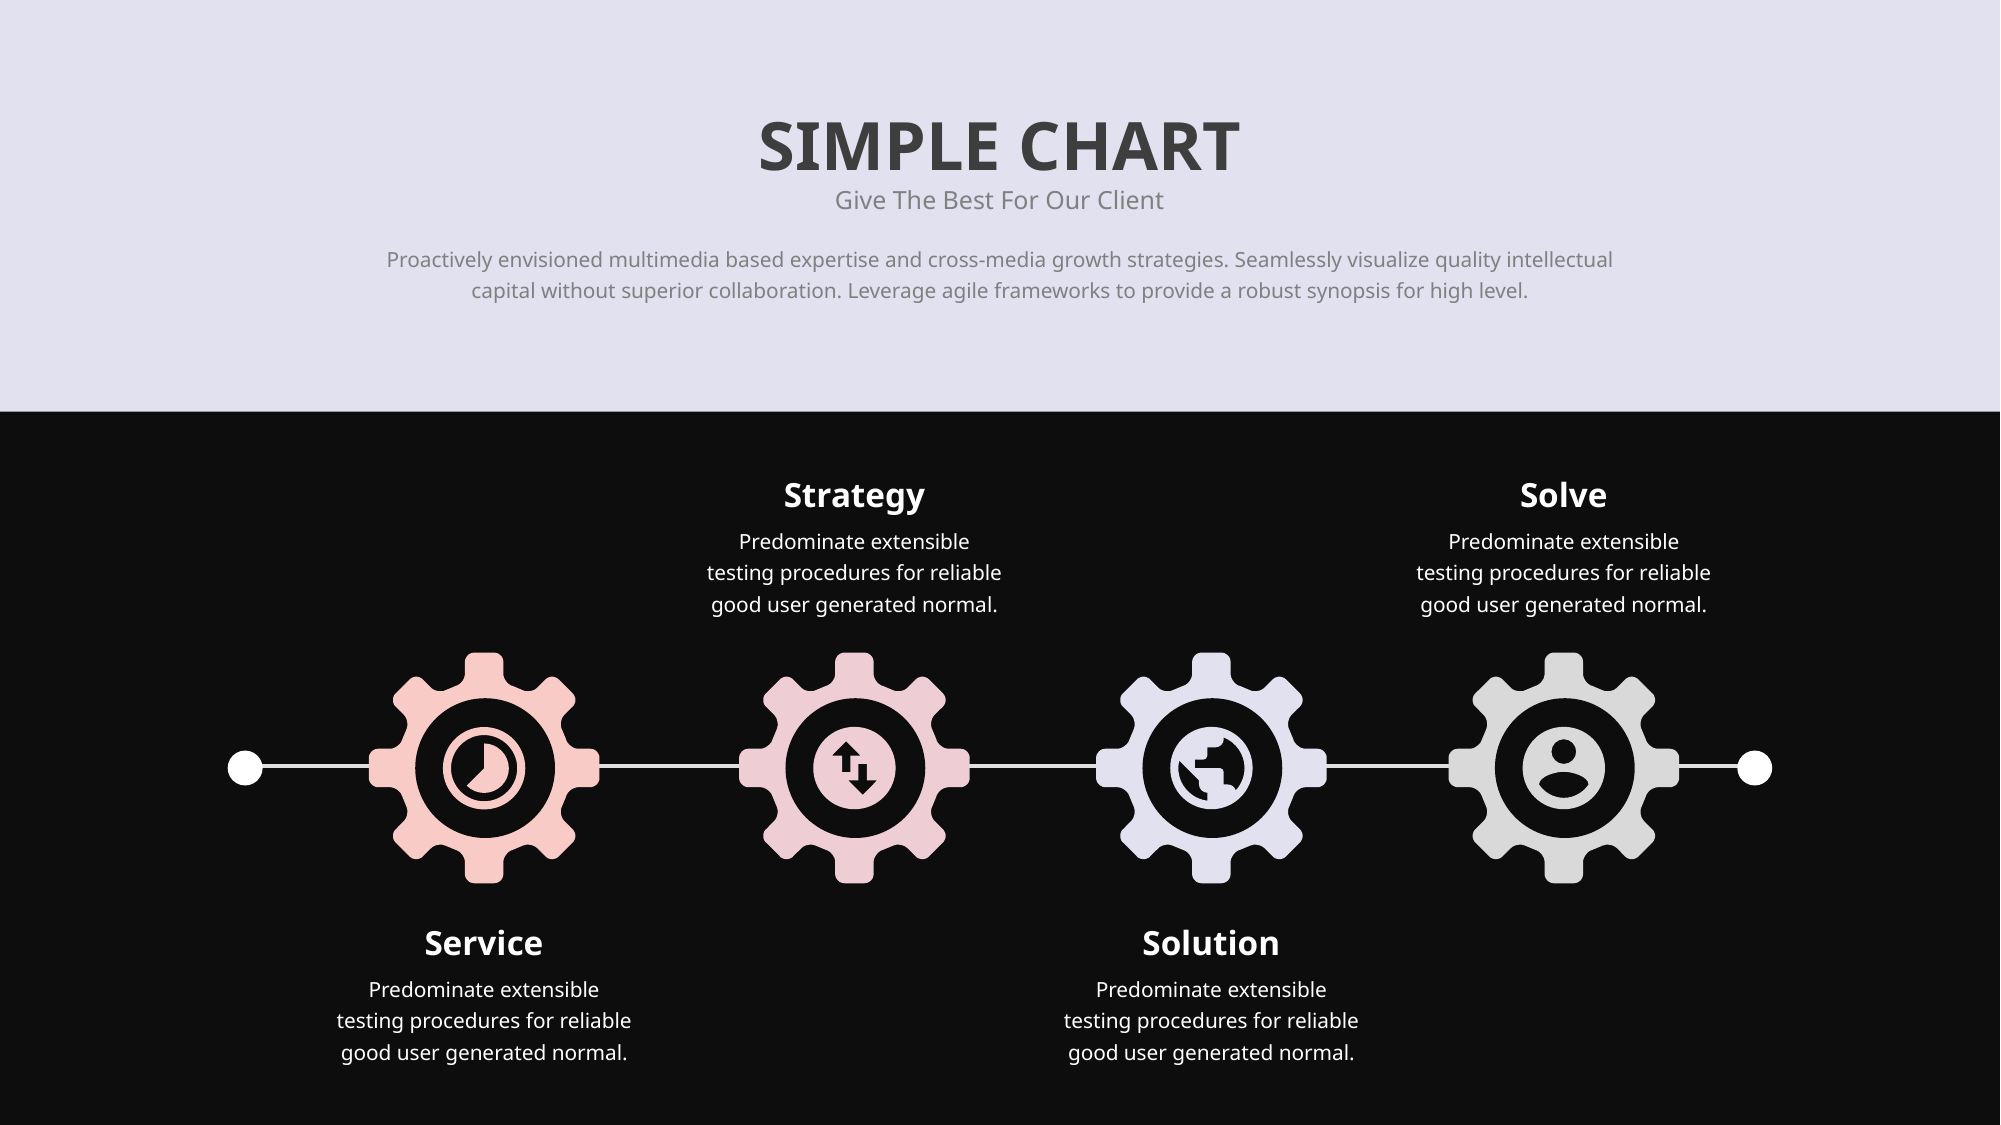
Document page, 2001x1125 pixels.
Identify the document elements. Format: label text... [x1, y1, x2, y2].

text_box Solution [1061, 922, 1362, 963]
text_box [368, 652, 600, 884]
text_box Strategy [704, 474, 1005, 515]
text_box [739, 652, 970, 884]
text_box Solve [1414, 474, 1714, 515]
text_box Predominate extensible testing procedures for reliable good user generated normal. [1061, 970, 1362, 1065]
text_box Predominate extensible testing procedures for reliable good user generated normal. [334, 970, 634, 1065]
text_box Service [334, 922, 634, 963]
text_box [1736, 749, 1774, 787]
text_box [1448, 652, 1680, 884]
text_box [1096, 652, 1327, 884]
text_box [375, 110, 1625, 301]
text_box Predominate extensible testing procedures for reliable good user generated normal. [1414, 522, 1714, 617]
text_box Predominate extensible testing procedures for reliable good user generated normal. [704, 522, 1005, 617]
text_box [0, 0, 2000, 413]
text_box [226, 749, 264, 787]
